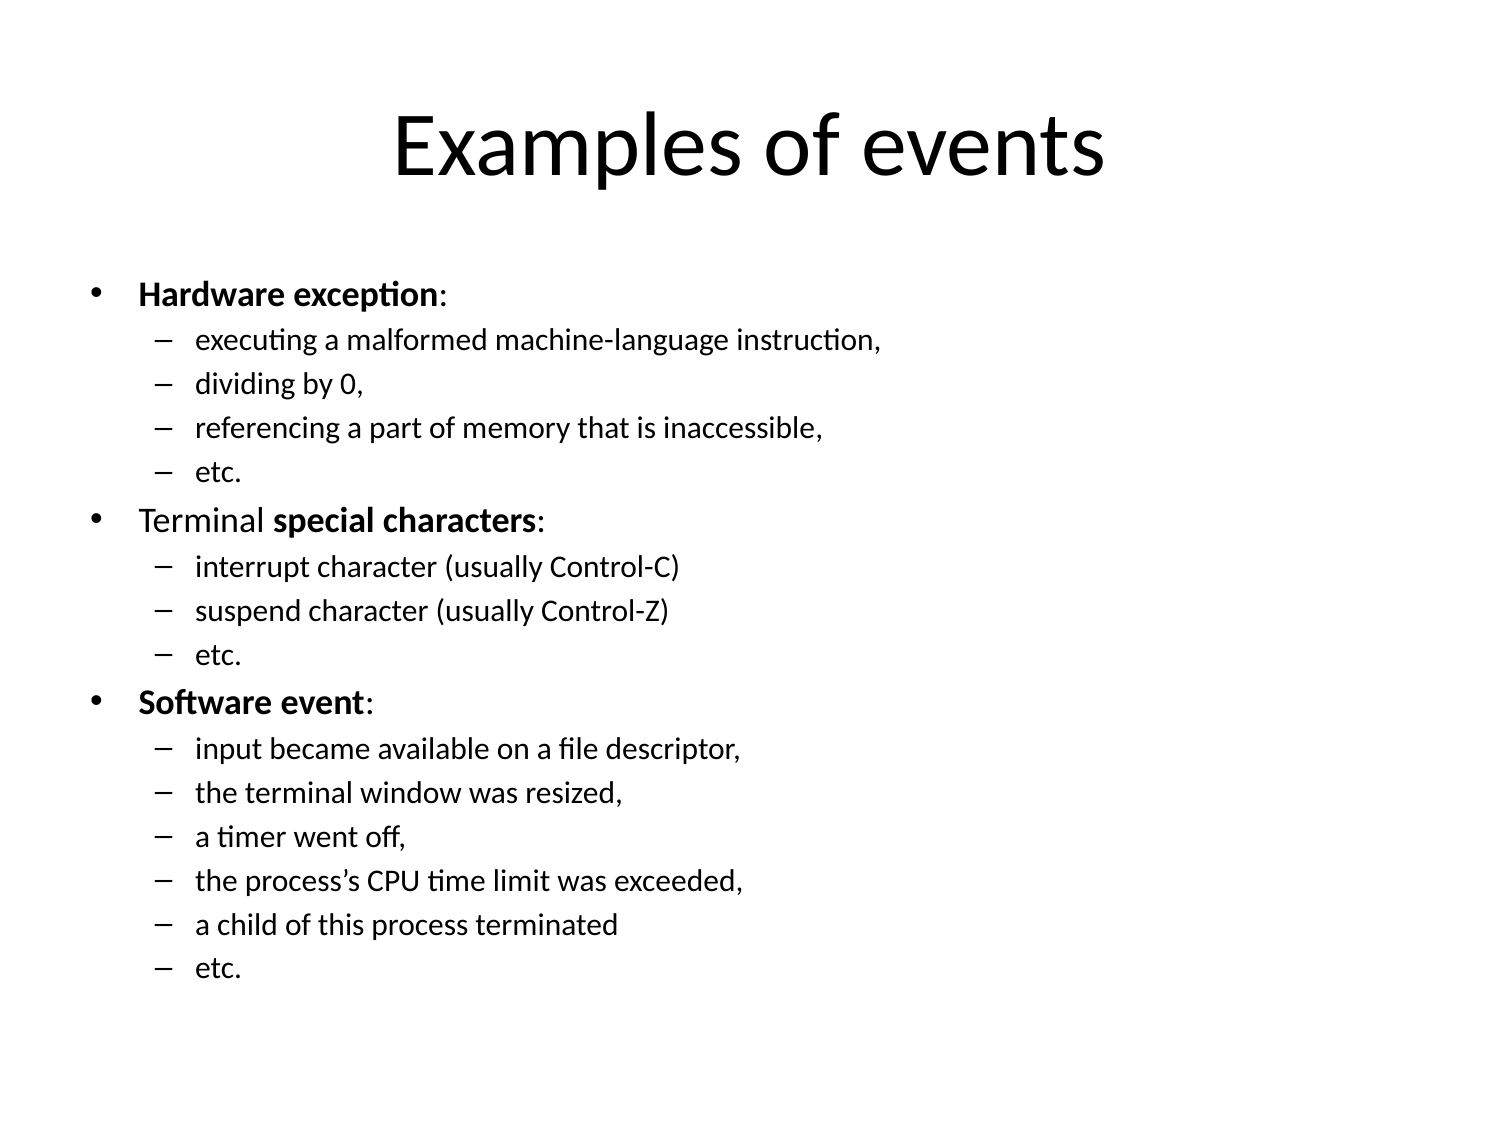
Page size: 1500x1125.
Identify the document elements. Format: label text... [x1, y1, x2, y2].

list Hardware exception: executing a malformed machine-language instruction, dividing by 0, referencing a part of memory that is inaccessible, etc. Terminal special characters: interrupt character (usually Control-C) suspend character (usually Control-Z) etc. Software event: input became available on a file descriptor, the terminal window was resized, a timer went off, the process’s CPU time limit was exceeded, a child of this process terminated etc. [75, 262, 1425, 1005]
title Examples of events [75, 45, 1425, 233]
